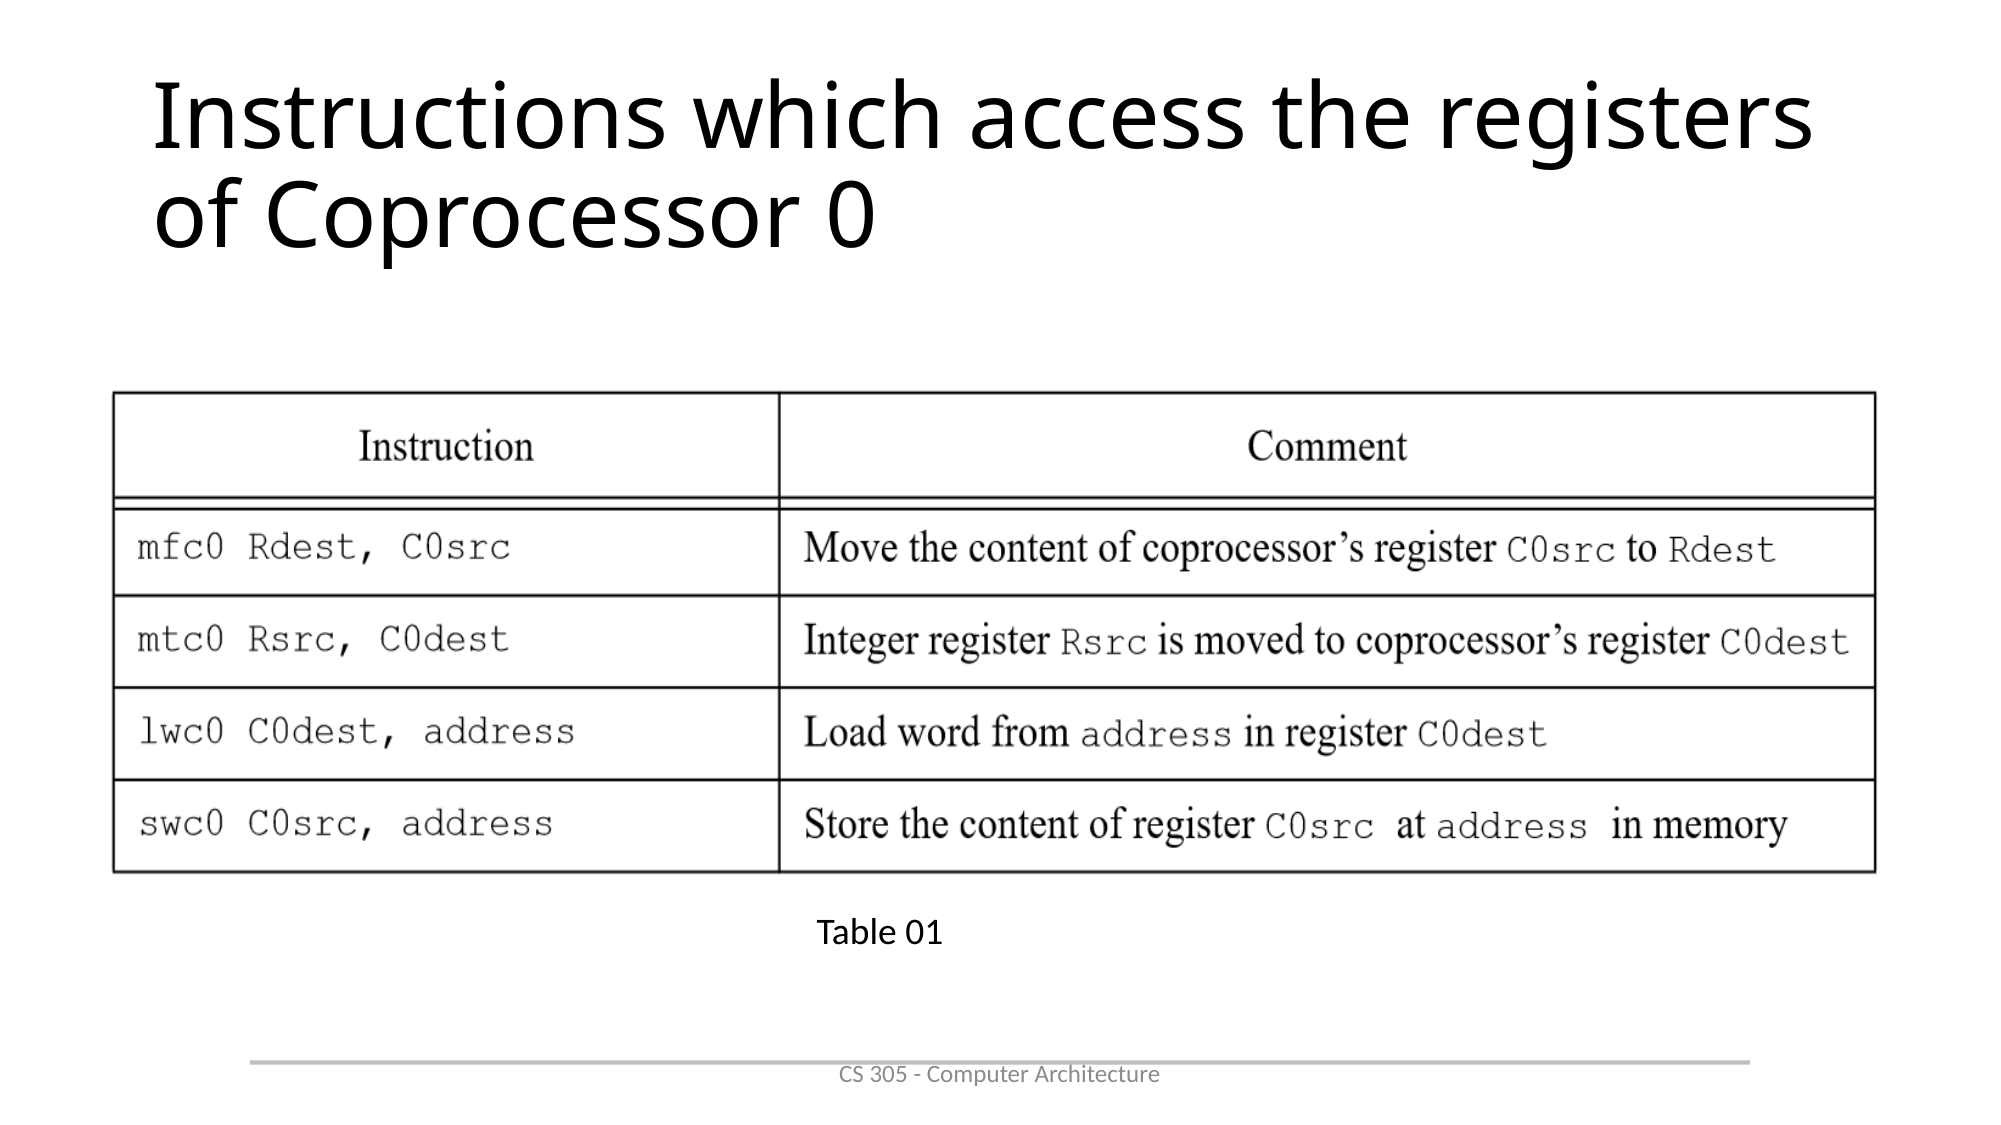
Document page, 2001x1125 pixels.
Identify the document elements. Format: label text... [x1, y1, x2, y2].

text_box Table 01 [801, 899, 959, 960]
footer CS 305 - Computer Architecture [662, 1042, 1338, 1103]
title Instructions which access the registers of Coprocessor 0 [137, 59, 1863, 278]
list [103, 385, 1891, 888]
